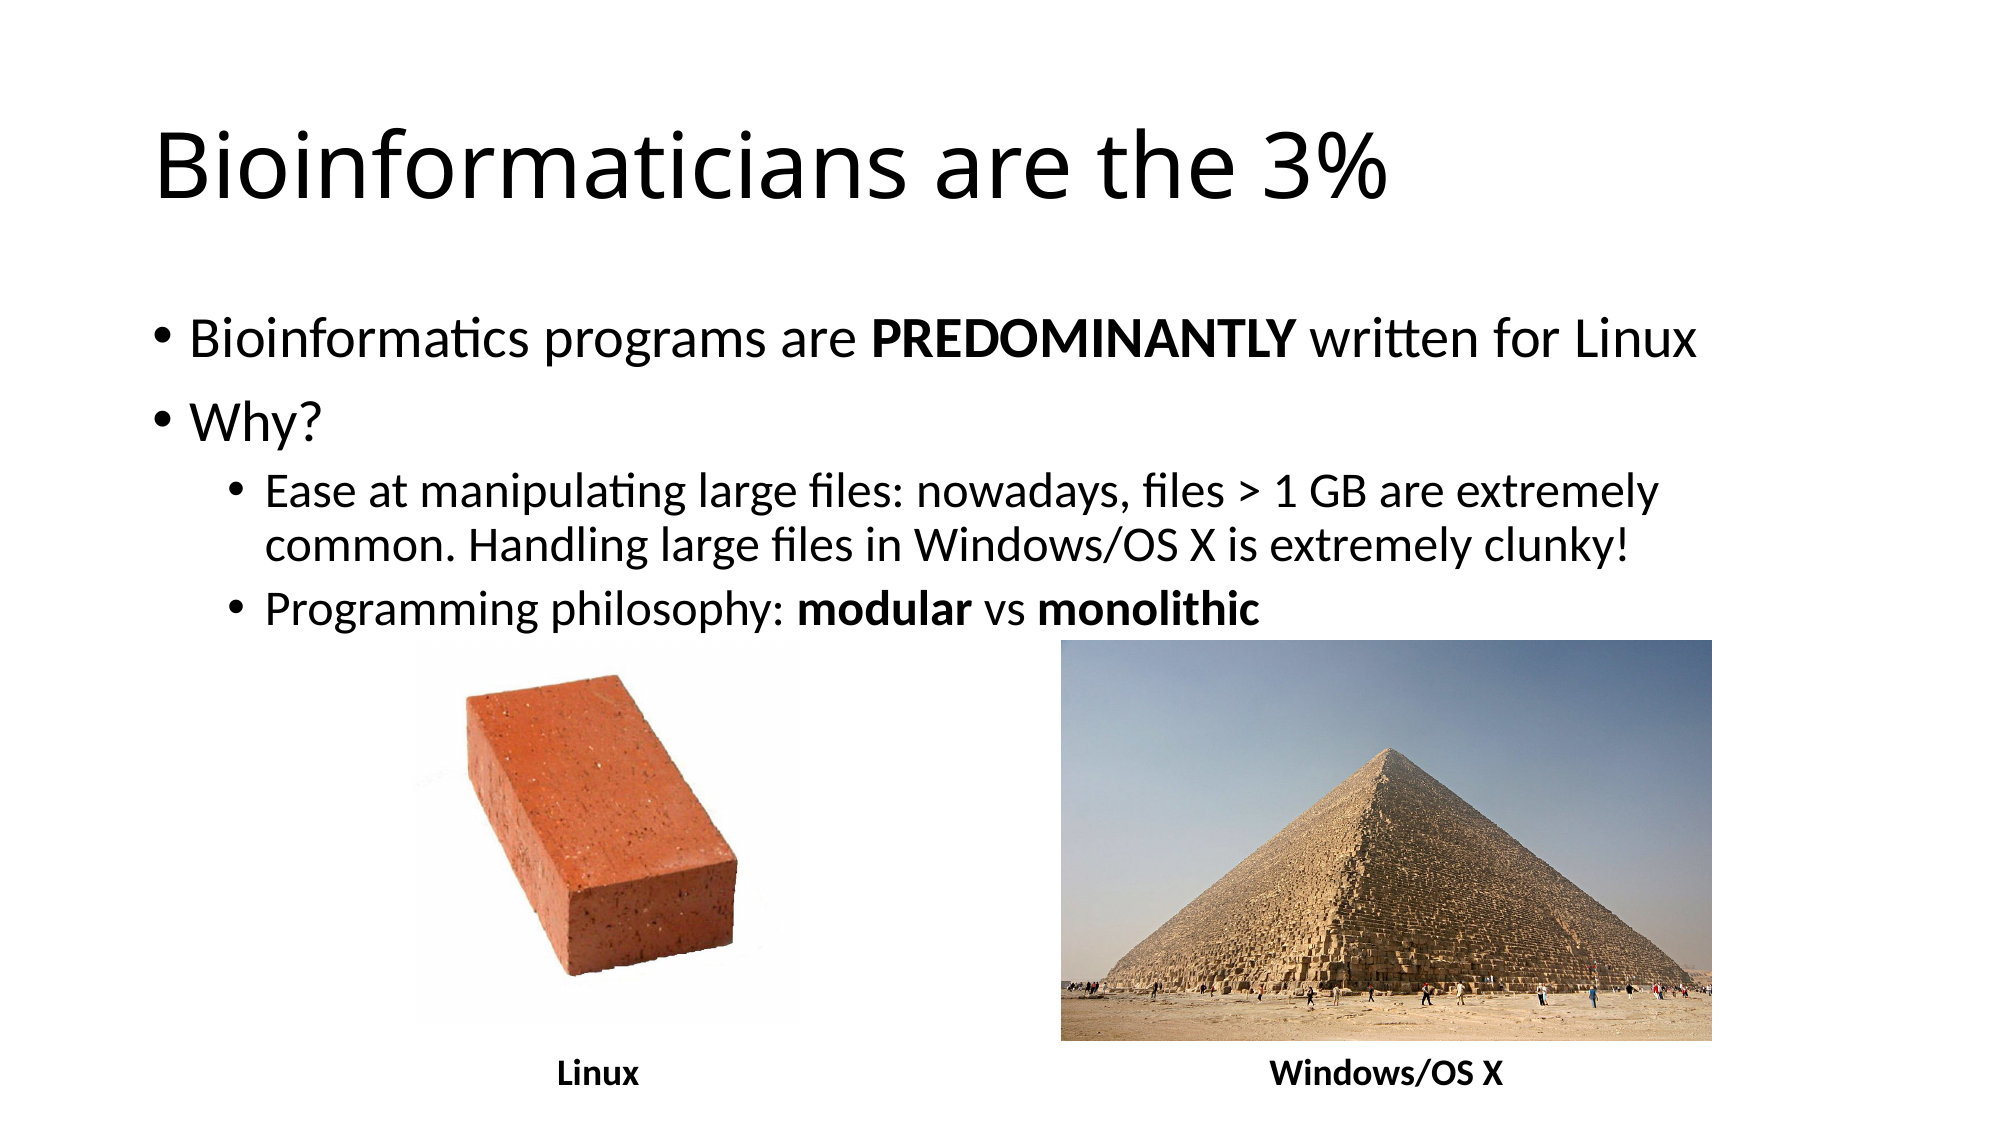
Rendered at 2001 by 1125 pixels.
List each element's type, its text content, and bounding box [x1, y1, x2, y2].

list Bioinformatics programs are PREDOMINANTLY written for Linux Why? Ease at manipulating large files: nowadays, files > 1 GB are extremely common. Handling large files in Windows/OS X is extremely clunky! Programming philosophy: modular vs monolithic [137, 299, 1863, 1014]
picture [413, 641, 800, 1027]
picture [1061, 640, 1712, 1041]
text_box Windows/OS X [1230, 1041, 1542, 1101]
title Bioinformaticians are the 3% [137, 59, 1863, 278]
text_box Linux [442, 1040, 754, 1101]
